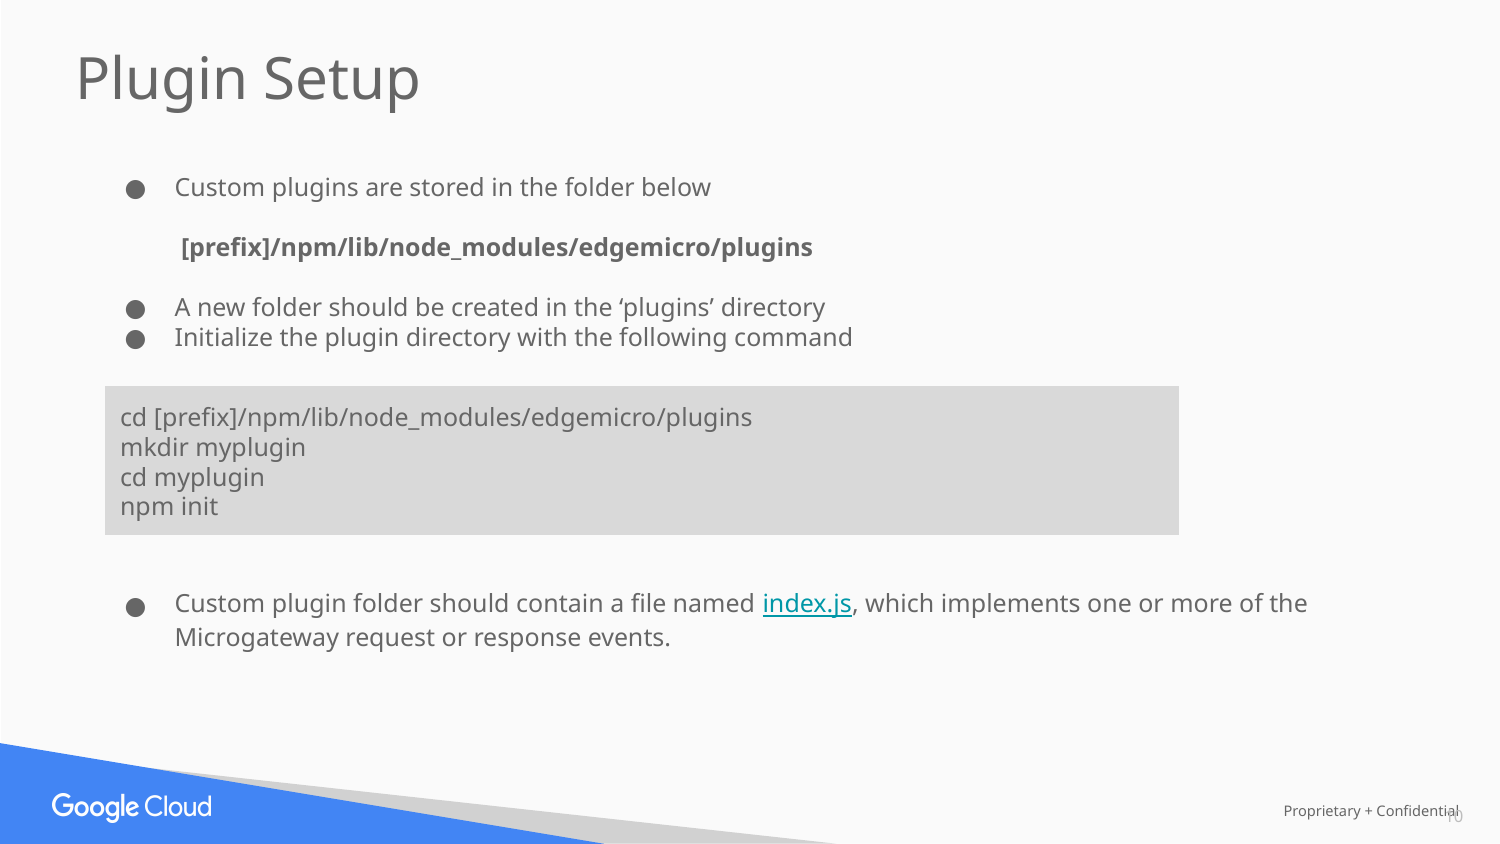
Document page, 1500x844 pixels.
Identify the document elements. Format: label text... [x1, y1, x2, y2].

text_box cd [prefix]/npm/lib/node_modules/edgemicro/plugins mkdir myplugin cd myplugin npm init [105, 386, 1179, 535]
picture [52, 793, 211, 823]
text_box ‹#› [1399, 794, 1475, 840]
text_box Custom plugin folder should contain a file named index.js, which implements one or more of the Microgateway request or response events. [84, 572, 1392, 731]
text_box Custom plugins are stored in the folder below [prefix]/npm/lib/node_modules/edgemicro/plugins A new folder should be created in the ‘plugins’ directory Initialize the plugin directory with the following command [84, 126, 1392, 464]
text_box Plugin Setup [60, 26, 1392, 150]
